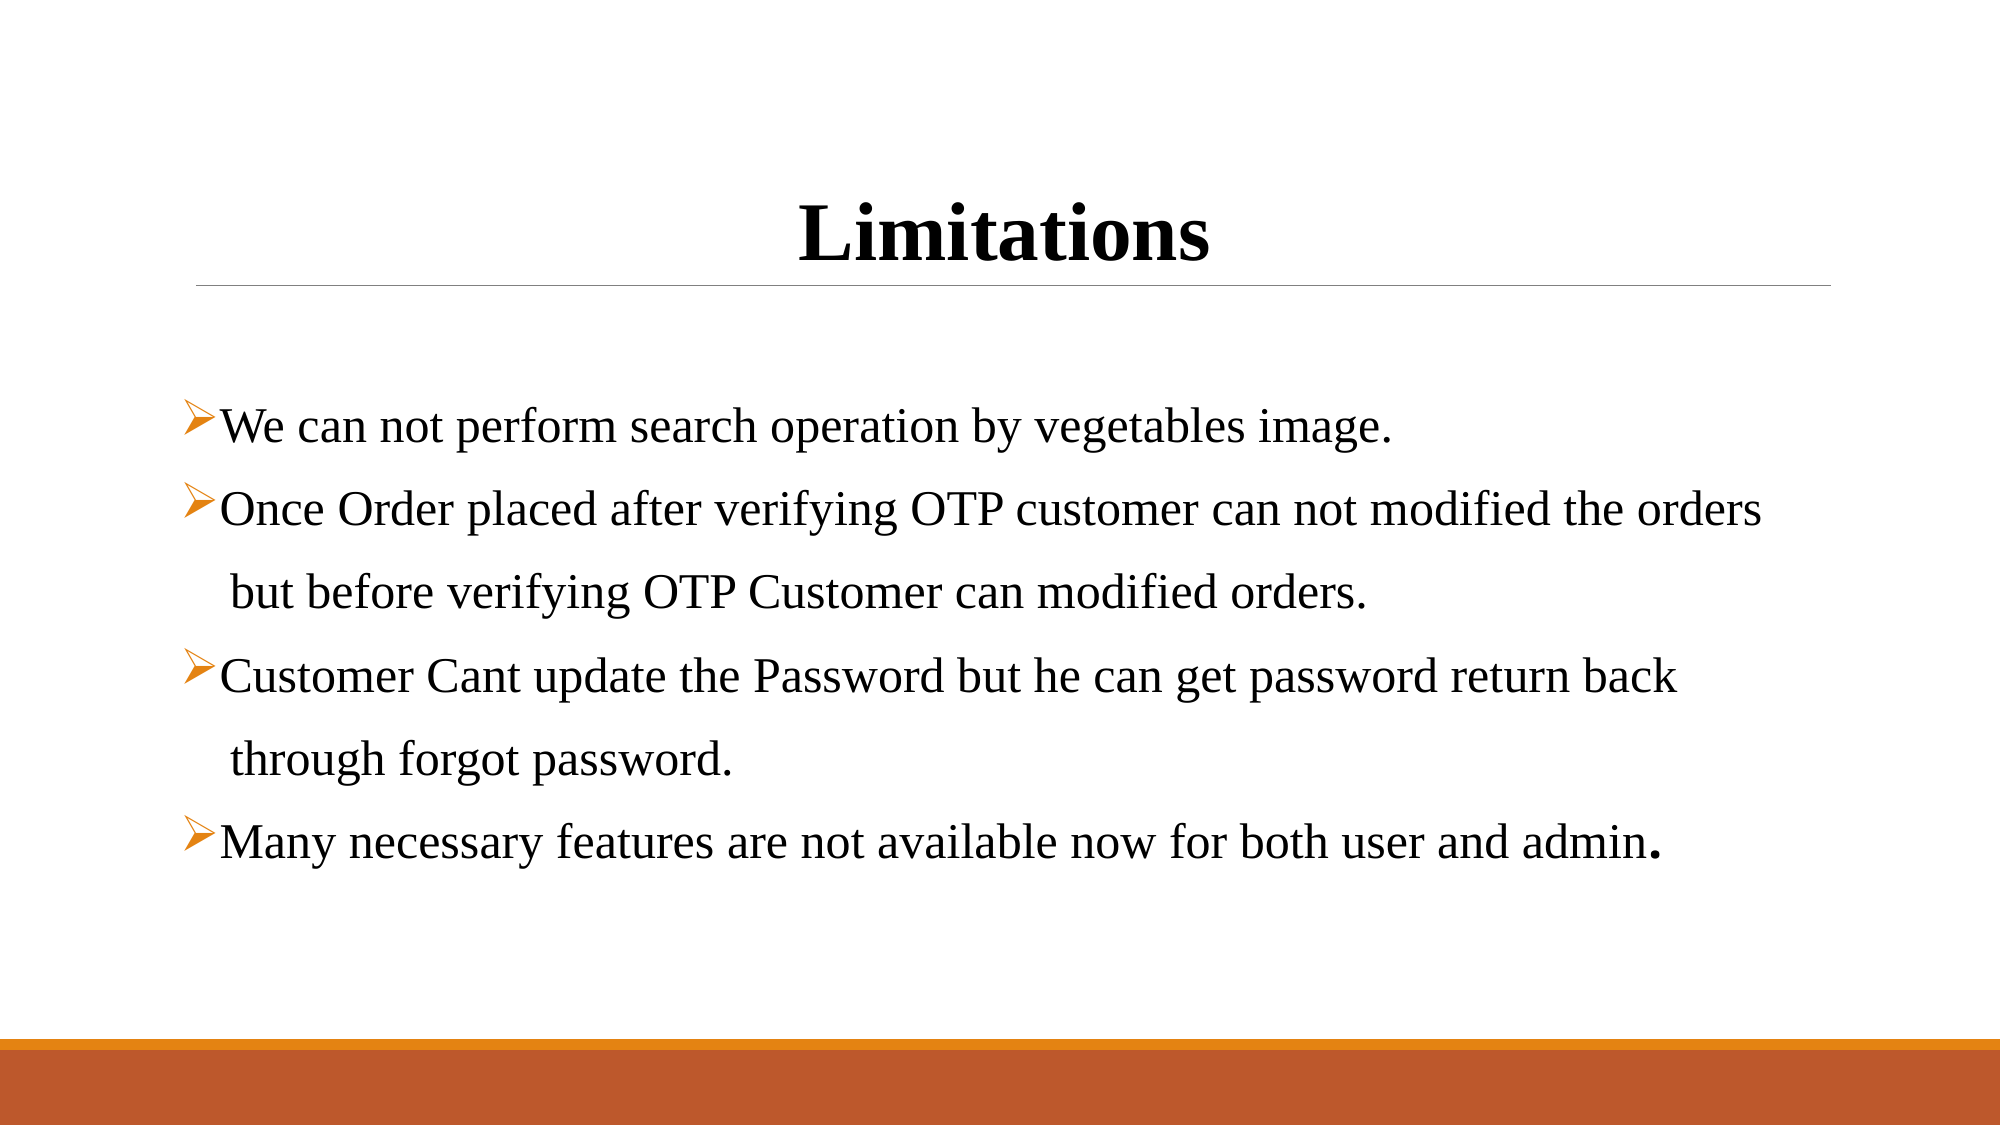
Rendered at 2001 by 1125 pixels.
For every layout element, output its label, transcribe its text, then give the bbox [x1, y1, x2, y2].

list We can not perform search operation by vegetables image. Once Order placed after verifying OTP customer can not modified the orders but before verifying OTP Customer can modified orders. Customer Cant update the Password but he can get password return back through forgot password. Many necessary features are not available now for both user and admin. [180, 302, 1830, 963]
title Limitations [180, 47, 1830, 285]
